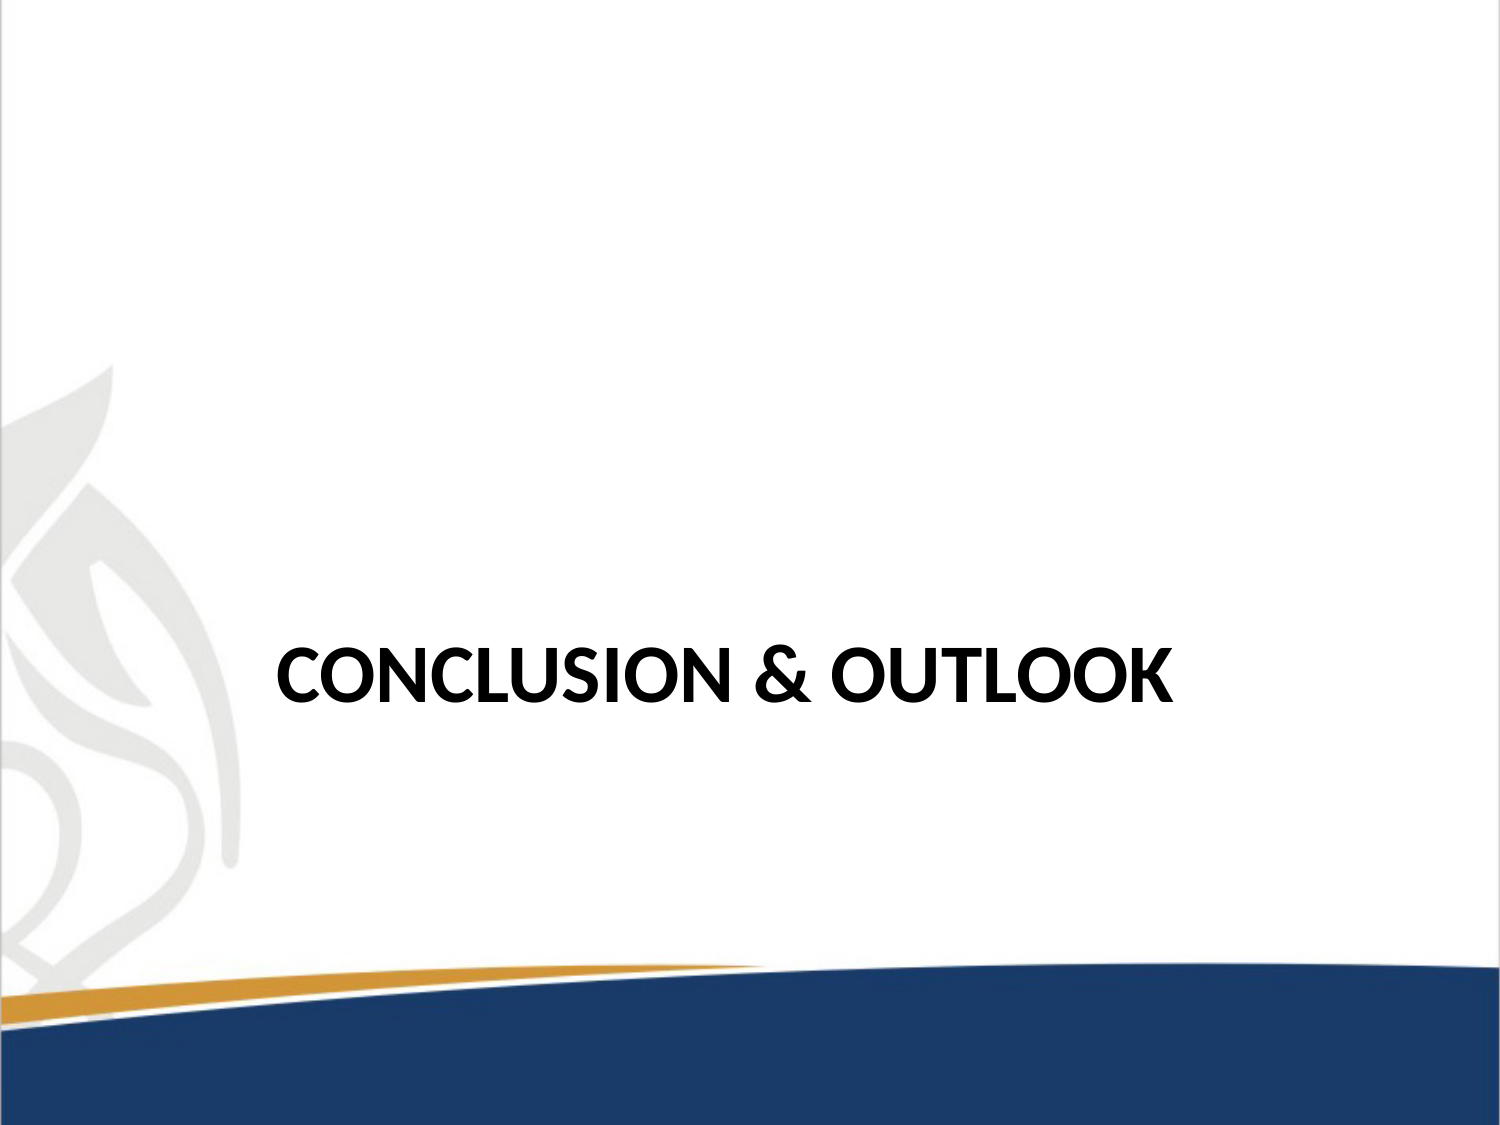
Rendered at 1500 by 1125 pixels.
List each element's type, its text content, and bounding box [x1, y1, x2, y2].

picture [0, 0, 1500, 1125]
title CONCLUSION & OUTLOOK [261, 612, 1240, 765]
